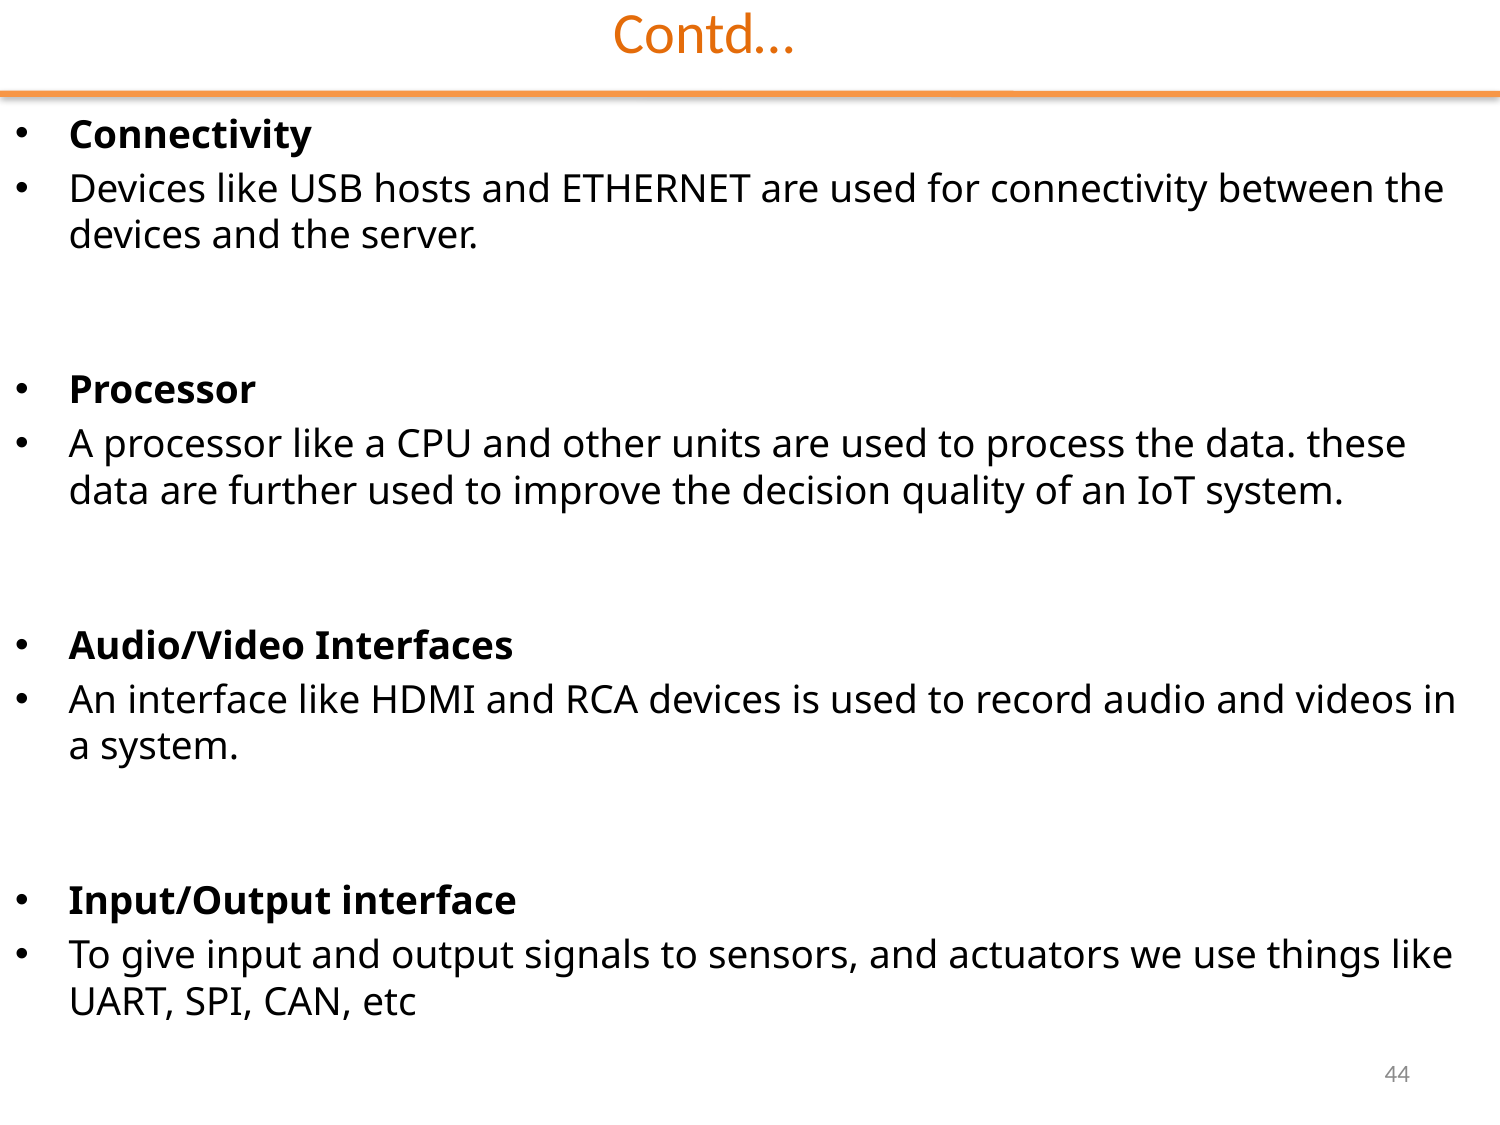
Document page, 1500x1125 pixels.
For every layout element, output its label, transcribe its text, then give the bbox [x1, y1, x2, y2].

list Connectivity Devices like USB hosts and ETHERNET are used for connectivity between the devices and the server. Processor A processor like a CPU and other units are used to process the data. these data are further used to improve the decision quality of an IoT system. Audio/Video Interfaces An interface like HDMI and RCA devices is used to record audio and videos in a system. Input/Output interface To give input and output signals to sensors, and actuators we use things like UART, SPI, CAN, etc [0, 101, 1500, 1043]
slide_number 44 [1074, 1042, 1425, 1103]
text_box Contd… [29, 0, 1500, 73]
